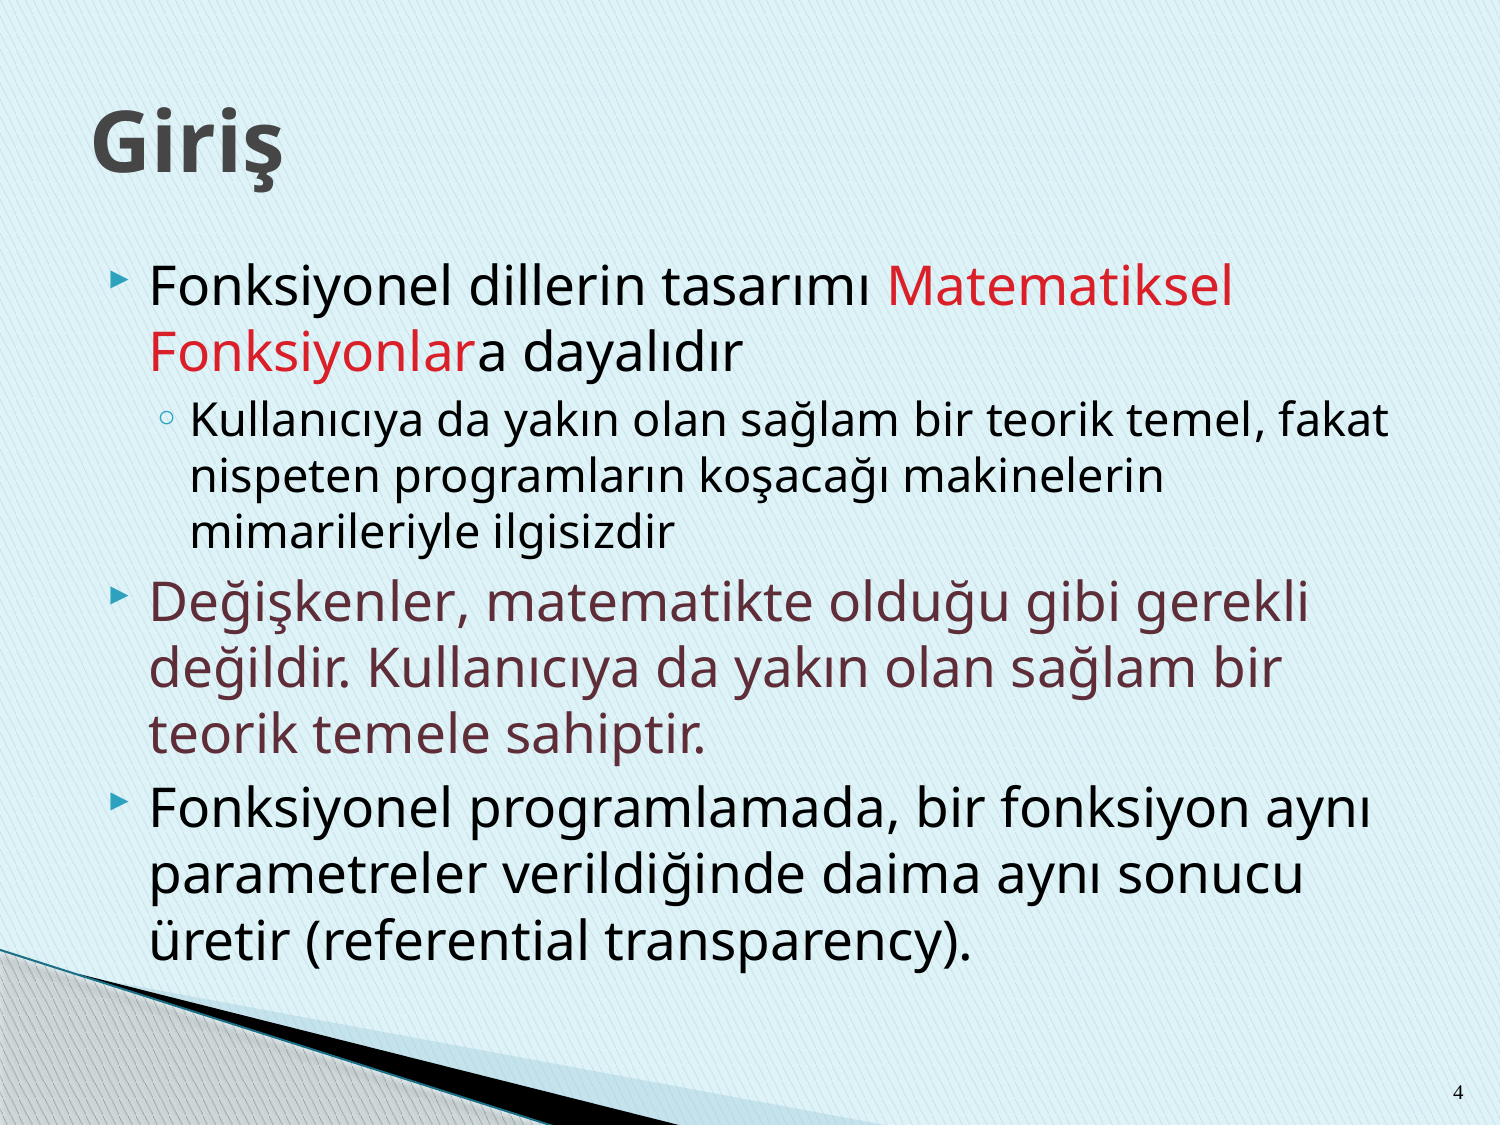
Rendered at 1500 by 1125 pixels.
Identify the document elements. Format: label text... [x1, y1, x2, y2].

list Fonksiyonel dillerin tasarımı Matematiksel Fonksiyonlara dayalıdır Kullanıcıya da yakın olan sağlam bir teorik temel, fakat nispeten programların koşacağı makinelerin mimarileriyle ilgisizdir Değişkenler, matematikte olduğu gibi gerekli değildir. Kullanıcıya da yakın olan sağlam bir teorik temele sahiptir. Fonksiyonel programlamada, bir fonksiyon aynı parametreler verildiğinde daima aynı sonucu üretir (referential transparency). [75, 243, 1425, 986]
title Giriş [75, 45, 1425, 233]
slide_number 4 [1418, 1051, 1479, 1112]
